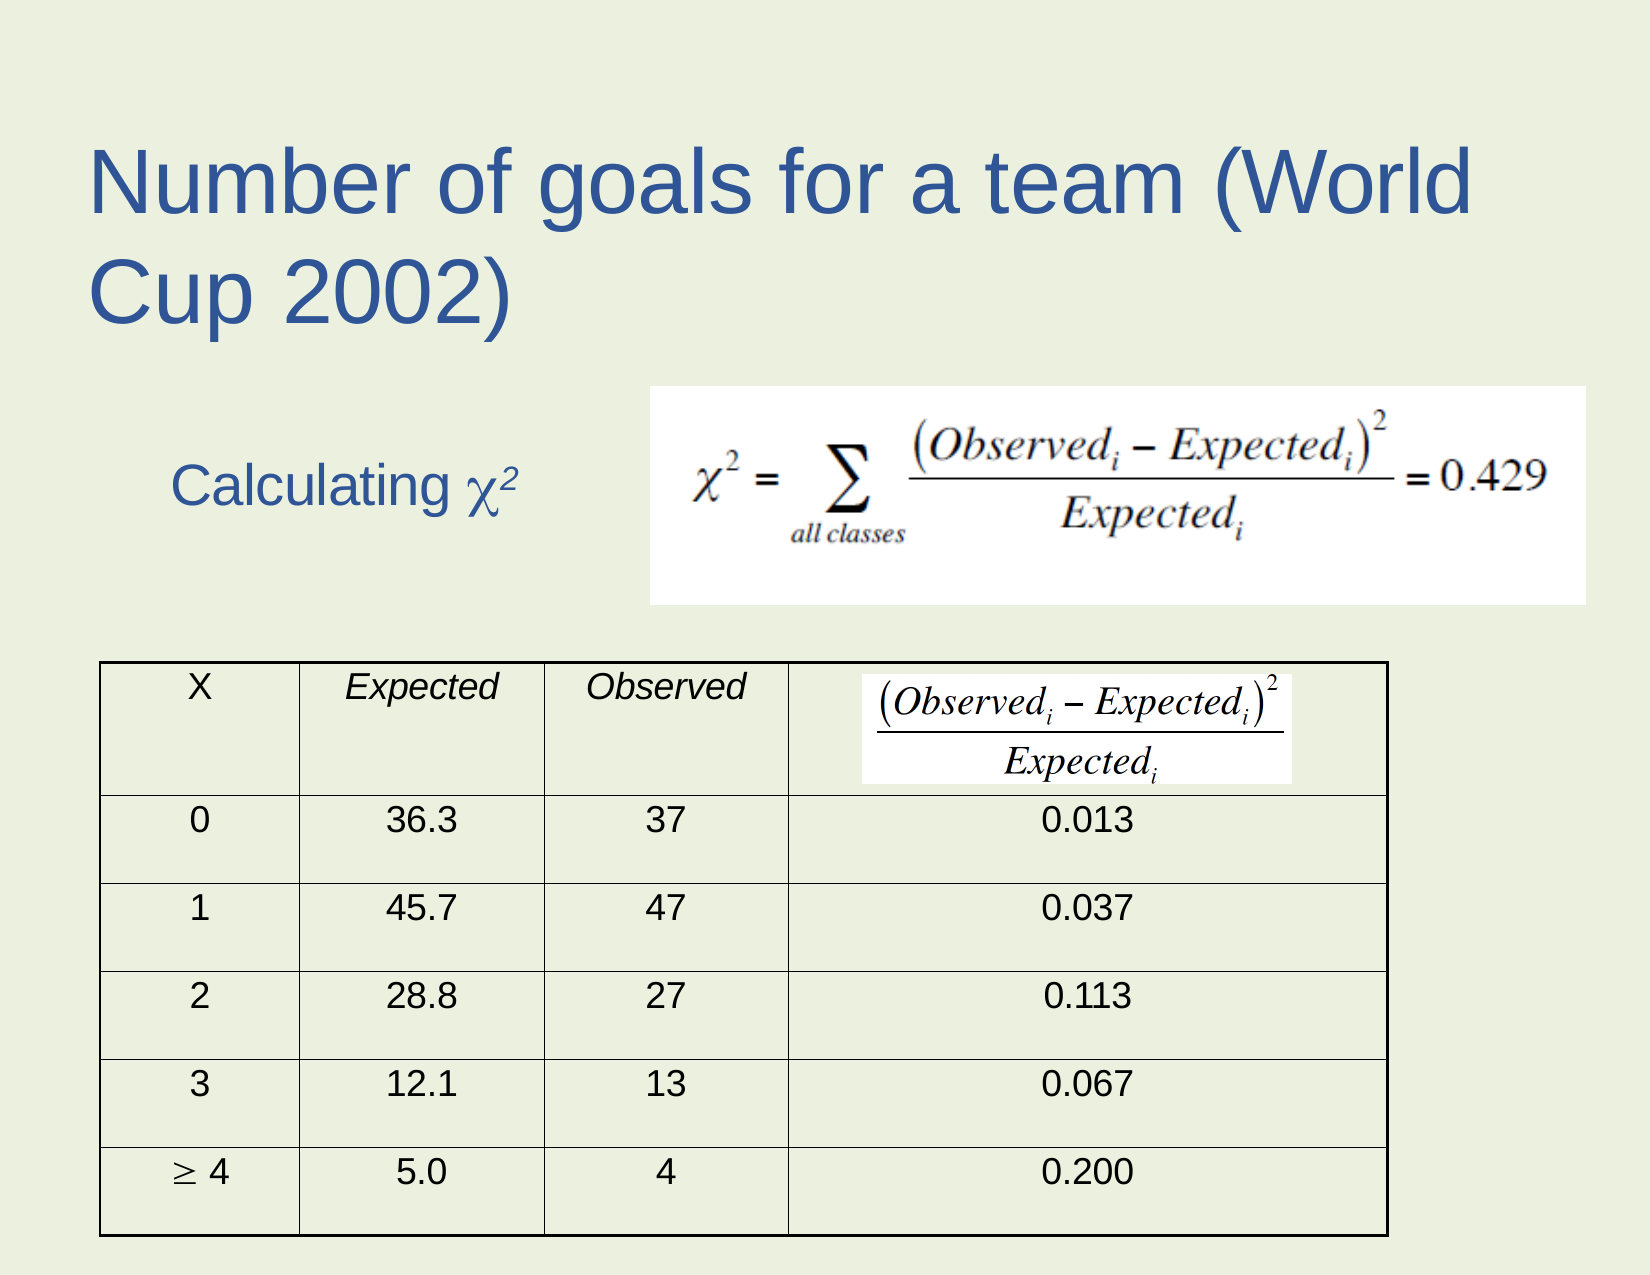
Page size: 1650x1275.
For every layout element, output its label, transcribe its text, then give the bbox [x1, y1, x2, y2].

table_header [789, 664, 1386, 795]
table_cell 3 [101, 1060, 299, 1147]
text_box Calculating 2 [164, 444, 615, 517]
table_cell 27 [545, 972, 788, 1059]
table_cell  4 [101, 1148, 299, 1234]
table_cell 36.3 [300, 796, 544, 883]
table_cell 28.8 [300, 972, 544, 1059]
table_cell 5.0 [300, 1148, 544, 1234]
table_cell 1 [101, 884, 299, 971]
table_cell 2 [101, 972, 299, 1059]
table_cell 4 [545, 1148, 788, 1234]
table_cell 37 [545, 796, 788, 883]
table_header Expected [300, 664, 544, 795]
table_cell 0.013 [789, 796, 1386, 883]
table_cell 47 [545, 884, 788, 971]
text_box Number of goals for a team (World Cup 2002) [87, 112, 1475, 342]
table_cell 45.7 [300, 884, 544, 971]
table_header Observed [545, 664, 788, 795]
table_cell 13 [545, 1060, 788, 1147]
picture [649, 386, 1586, 606]
table_cell 0.067 [789, 1060, 1386, 1147]
table_cell 0.113 [789, 972, 1386, 1059]
picture [862, 674, 1292, 784]
table_header X [101, 664, 299, 795]
table_cell 0 [101, 796, 299, 883]
table_cell 0.037 [789, 884, 1386, 971]
table_cell 12.1 [300, 1060, 544, 1147]
table_cell 0.200 [789, 1148, 1386, 1234]
